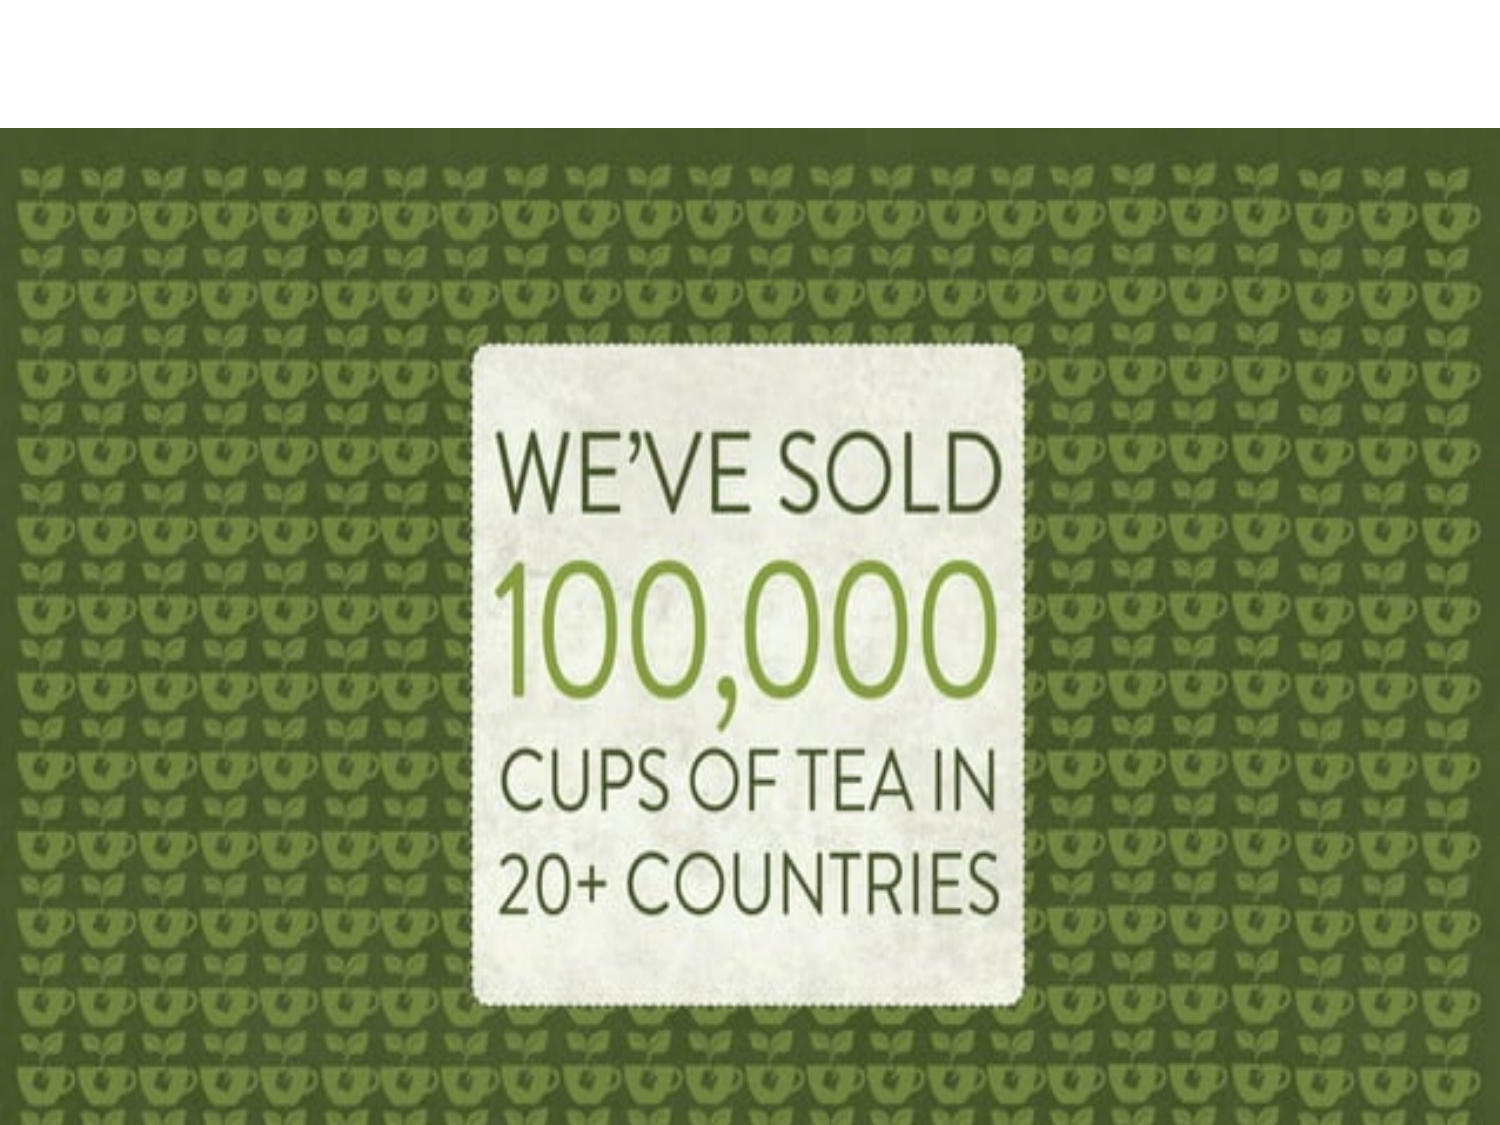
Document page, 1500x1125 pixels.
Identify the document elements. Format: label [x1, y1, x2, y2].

picture [0, 128, 1500, 1125]
